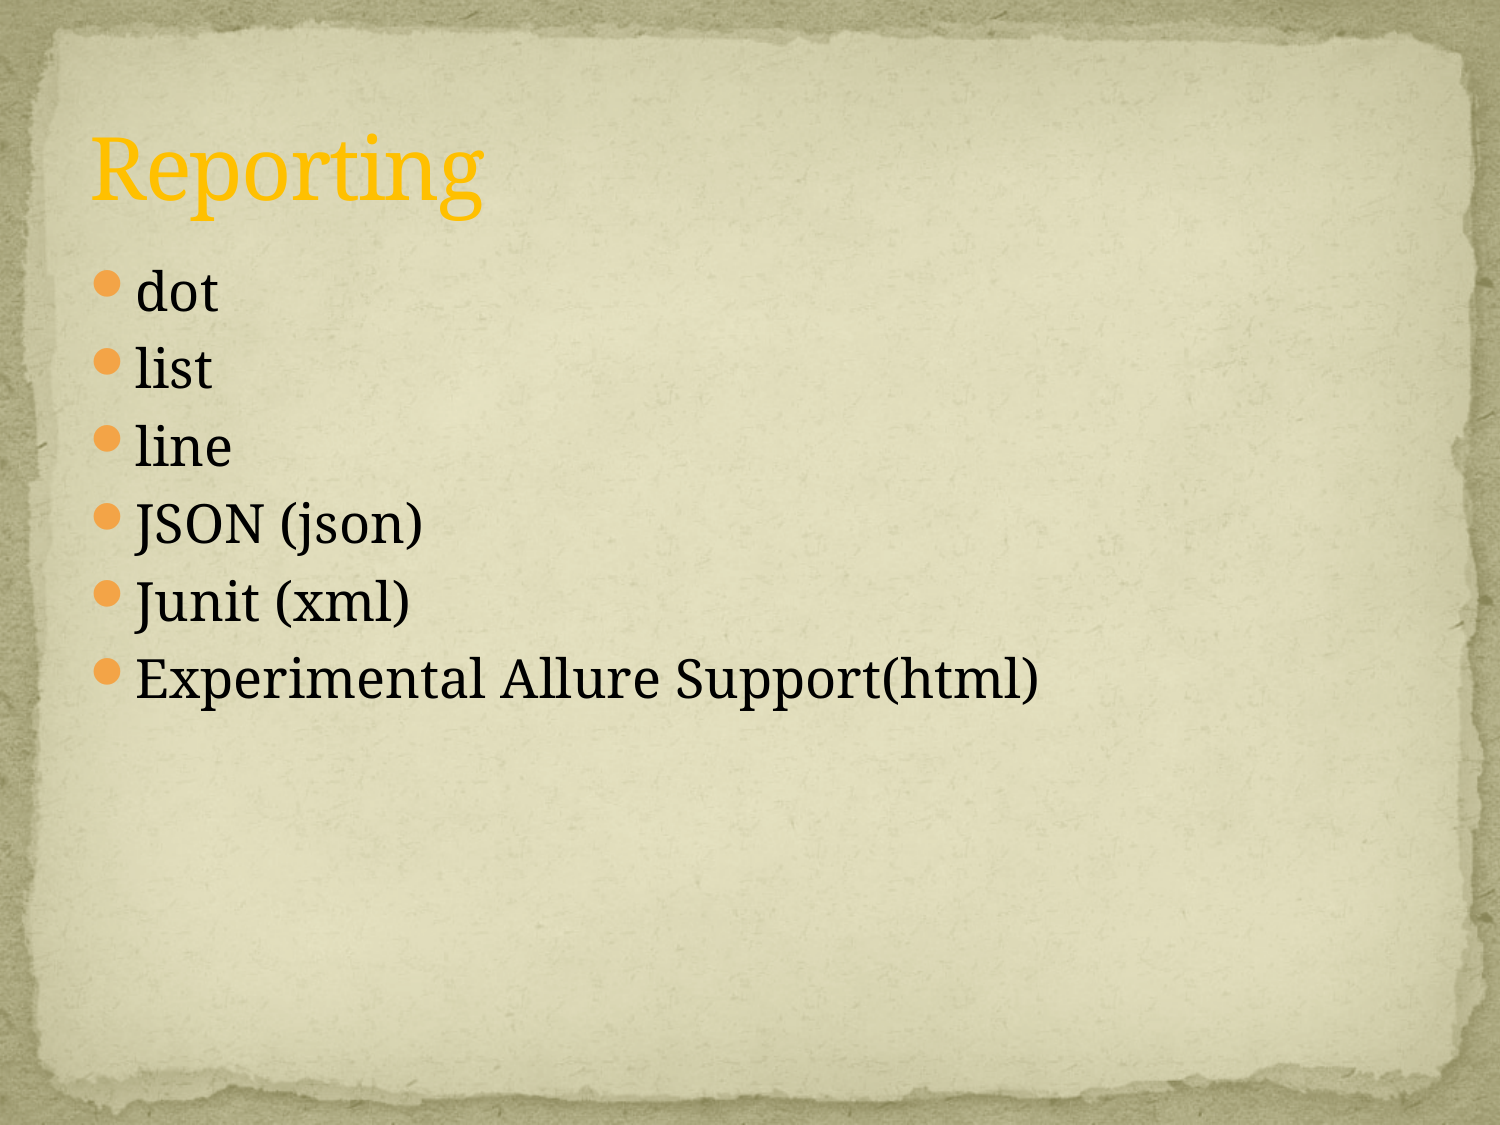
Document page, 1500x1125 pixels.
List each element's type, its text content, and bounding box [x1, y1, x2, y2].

list dot list line JSON (json) Junit (xml) Experimental Allure Support(html) [75, 249, 1425, 1000]
title Reporting [74, 24, 1425, 225]
